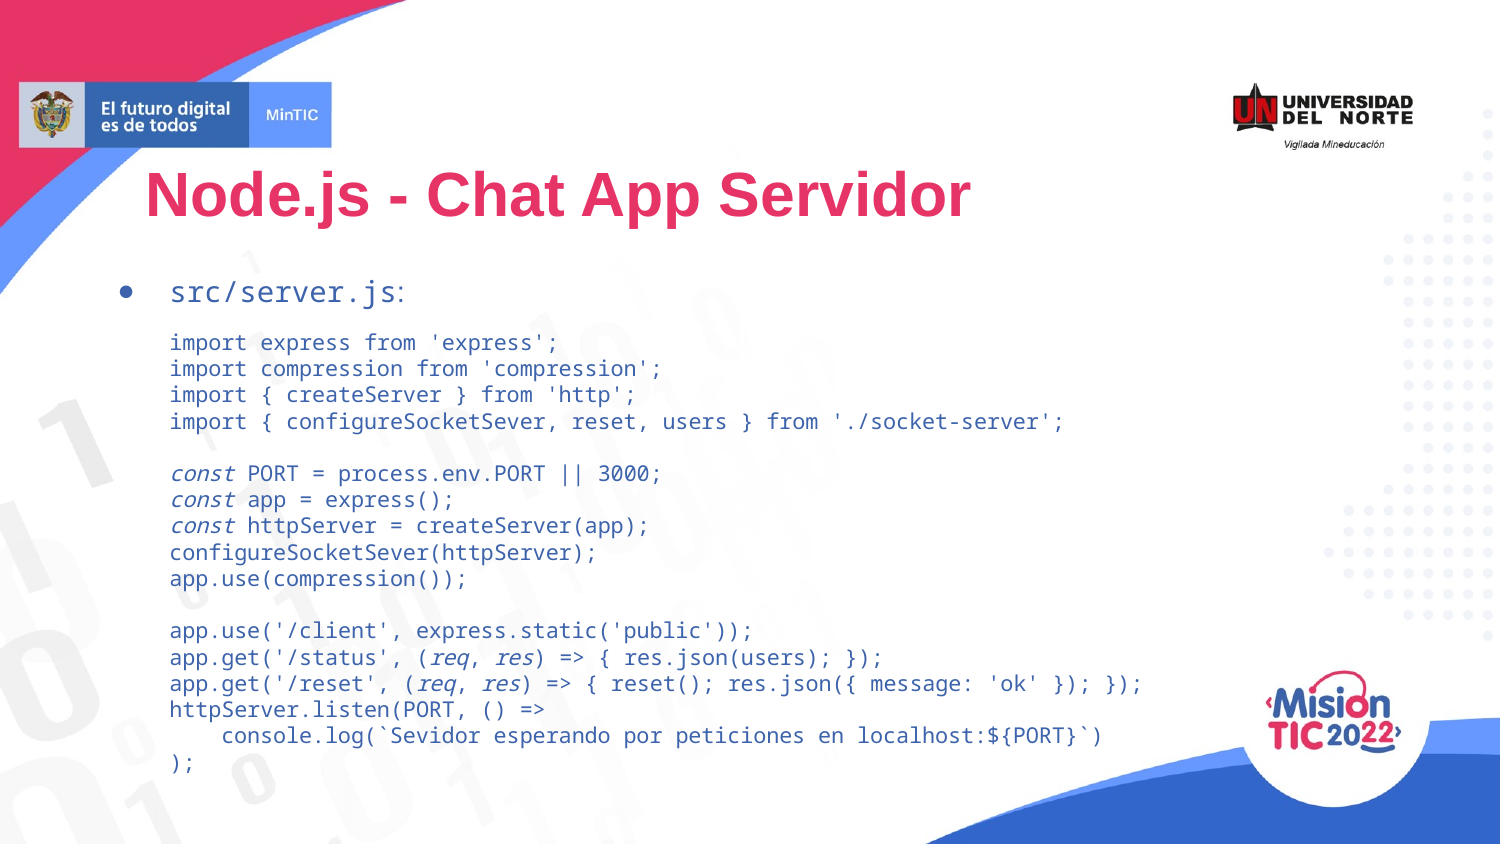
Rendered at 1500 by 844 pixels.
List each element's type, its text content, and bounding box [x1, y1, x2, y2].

text_box Node.js - Chat App Servidor [134, 144, 1366, 235]
picture [0, 0, 1500, 844]
text_box src/server.js: import express from 'express'; import compression from 'compression'; import { createServer } from 'http'; import { configureSocketSever, reset, users } from './socket-server'; const PORT = process.env.PORT || 3000; const app = express(); const httpServer = createServer(app); configureSocketSever(httpServer); app.use(compression()); app.use('/client', express.static('public')); app.get('/status', (req, res) => { res.json(users); }); app.get('/reset', (req, res) => { reset(); res.json({ message: 'ok' }); }); httpServer.listen(PORT, () => console.log(`Sevidor esperando por peticiones en localhost:${PORT}`) ); [79, 252, 1401, 790]
